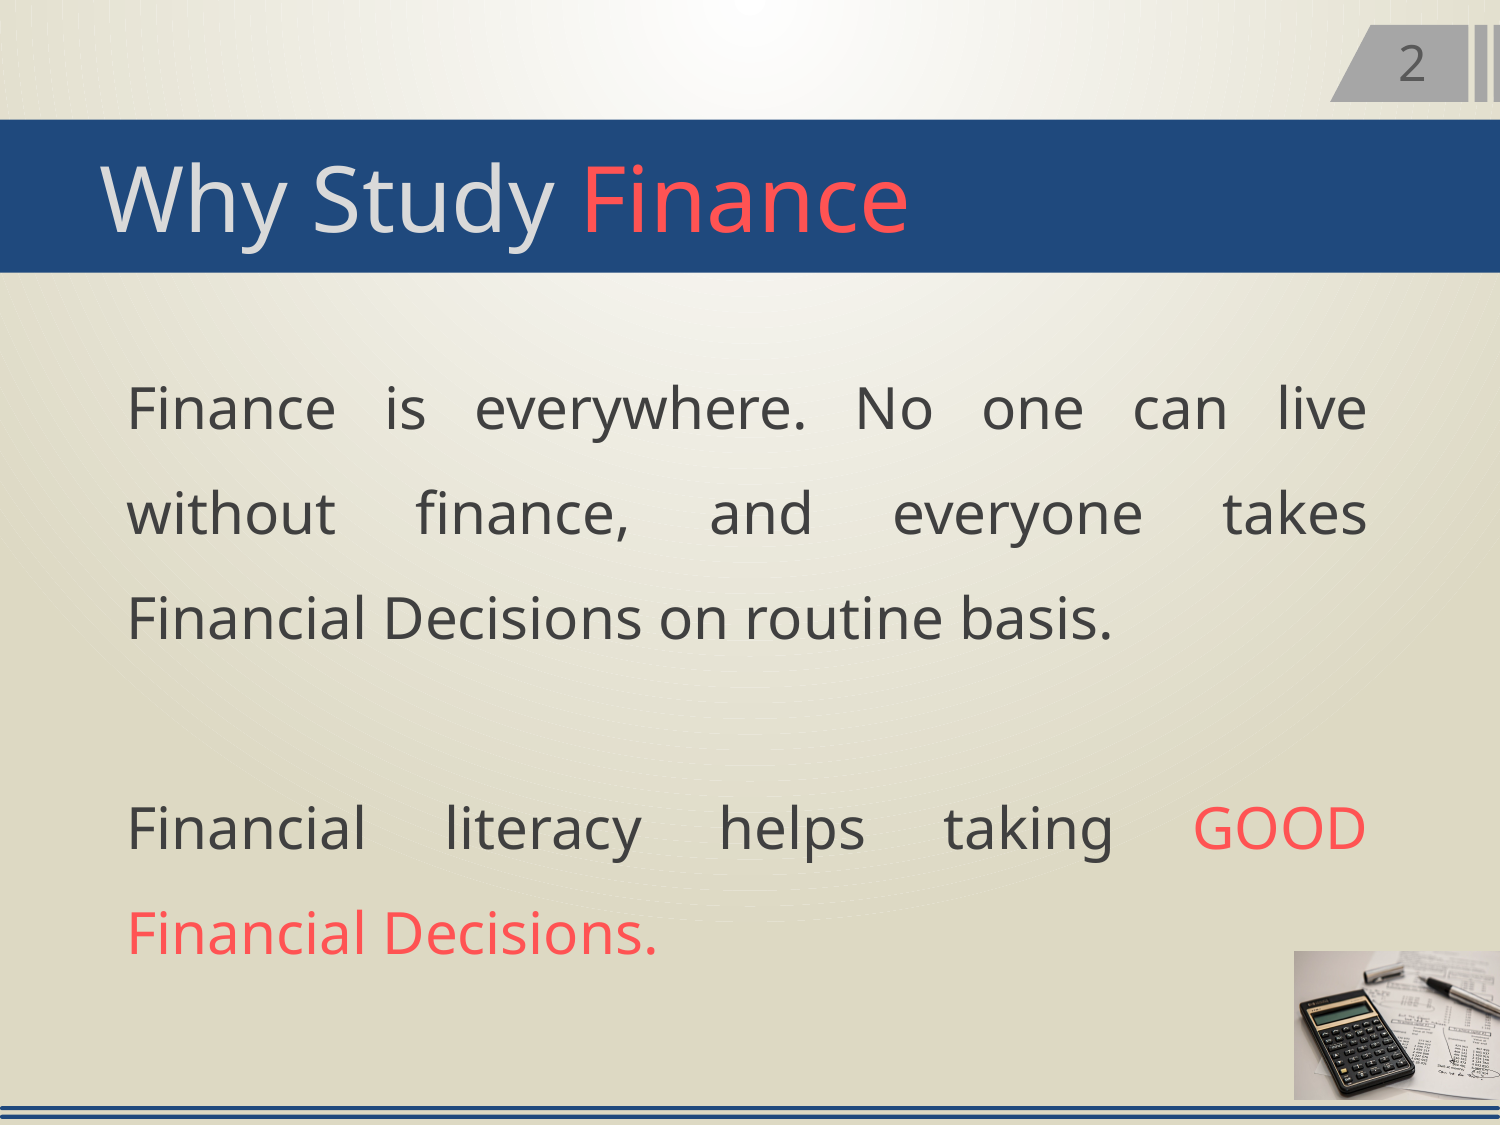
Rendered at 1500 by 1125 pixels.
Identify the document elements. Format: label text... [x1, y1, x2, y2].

picture [1294, 951, 1500, 1100]
text_box Finance is everywhere. No one can live without finance, and everyone takes Financial Decisions on routine basis. Financial literacy helps taking GOOD Financial Decisions. [111, 329, 1383, 974]
text_box Why Study Finance [84, 133, 1004, 259]
text_box 2 [1384, 24, 1452, 99]
